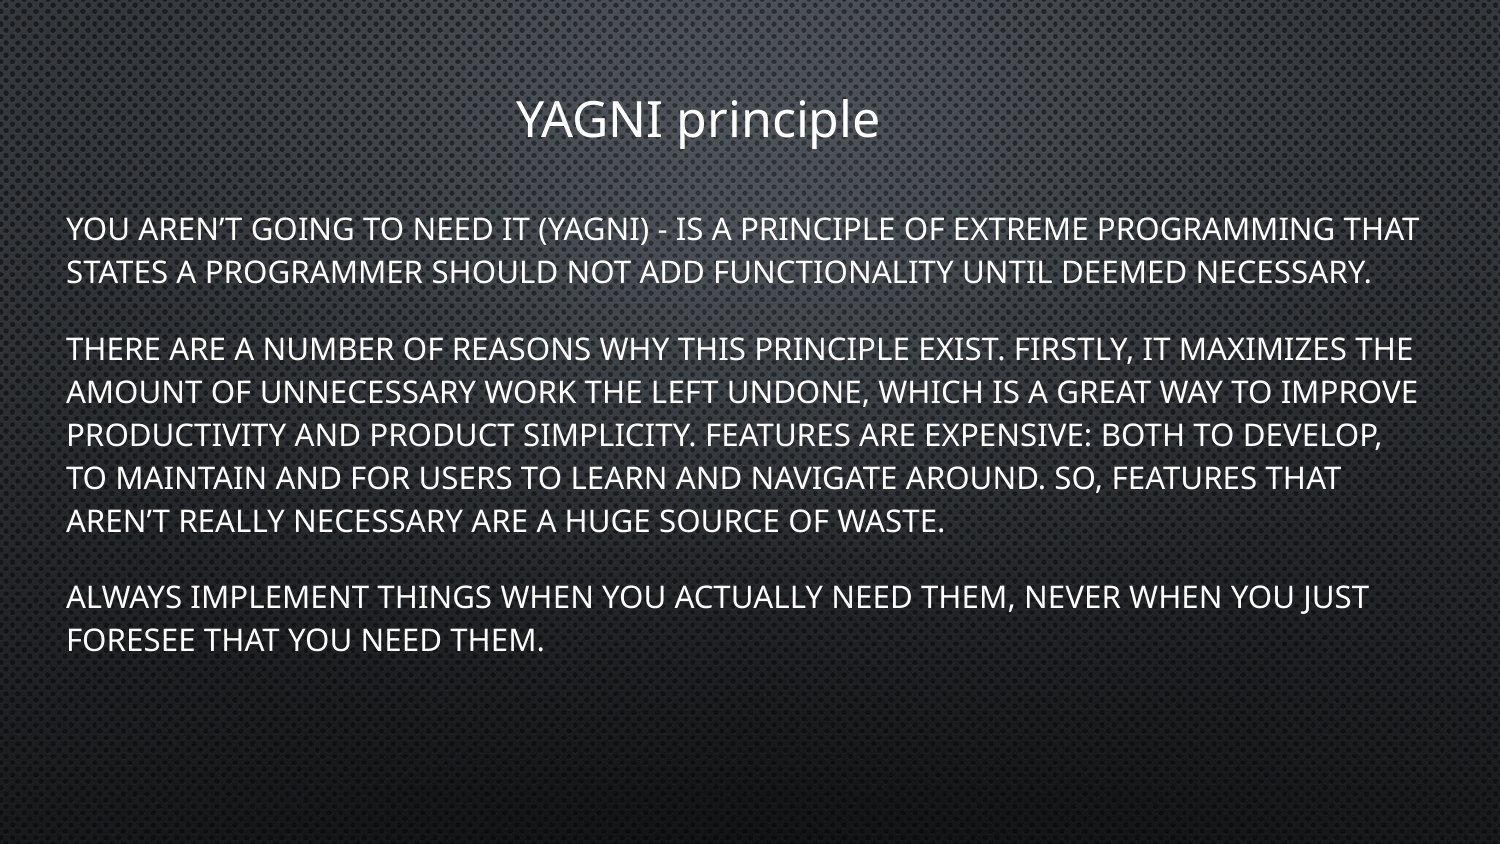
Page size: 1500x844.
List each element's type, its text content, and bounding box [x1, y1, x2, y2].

picture [0, 0, 1500, 844]
list You aren’t going to need it (YAGNI) - is a principle of extreme programming that states a programmer should not add functionality until deemed necessary. There are a number of reasons why this principle exist. Firstly, it maximizes the amount of unnecessary work the left undone, which is a great way to improve productivity and product simplicity. Features are expensive: both to develop, to maintain and for users to learn and navigate around. So, features that aren’t really necessary are a huge source of waste. Always implement things when you actually need them, never when you just foresee that you need them. [51, 189, 1449, 750]
title YAGNI principle [51, 72, 1449, 167]
